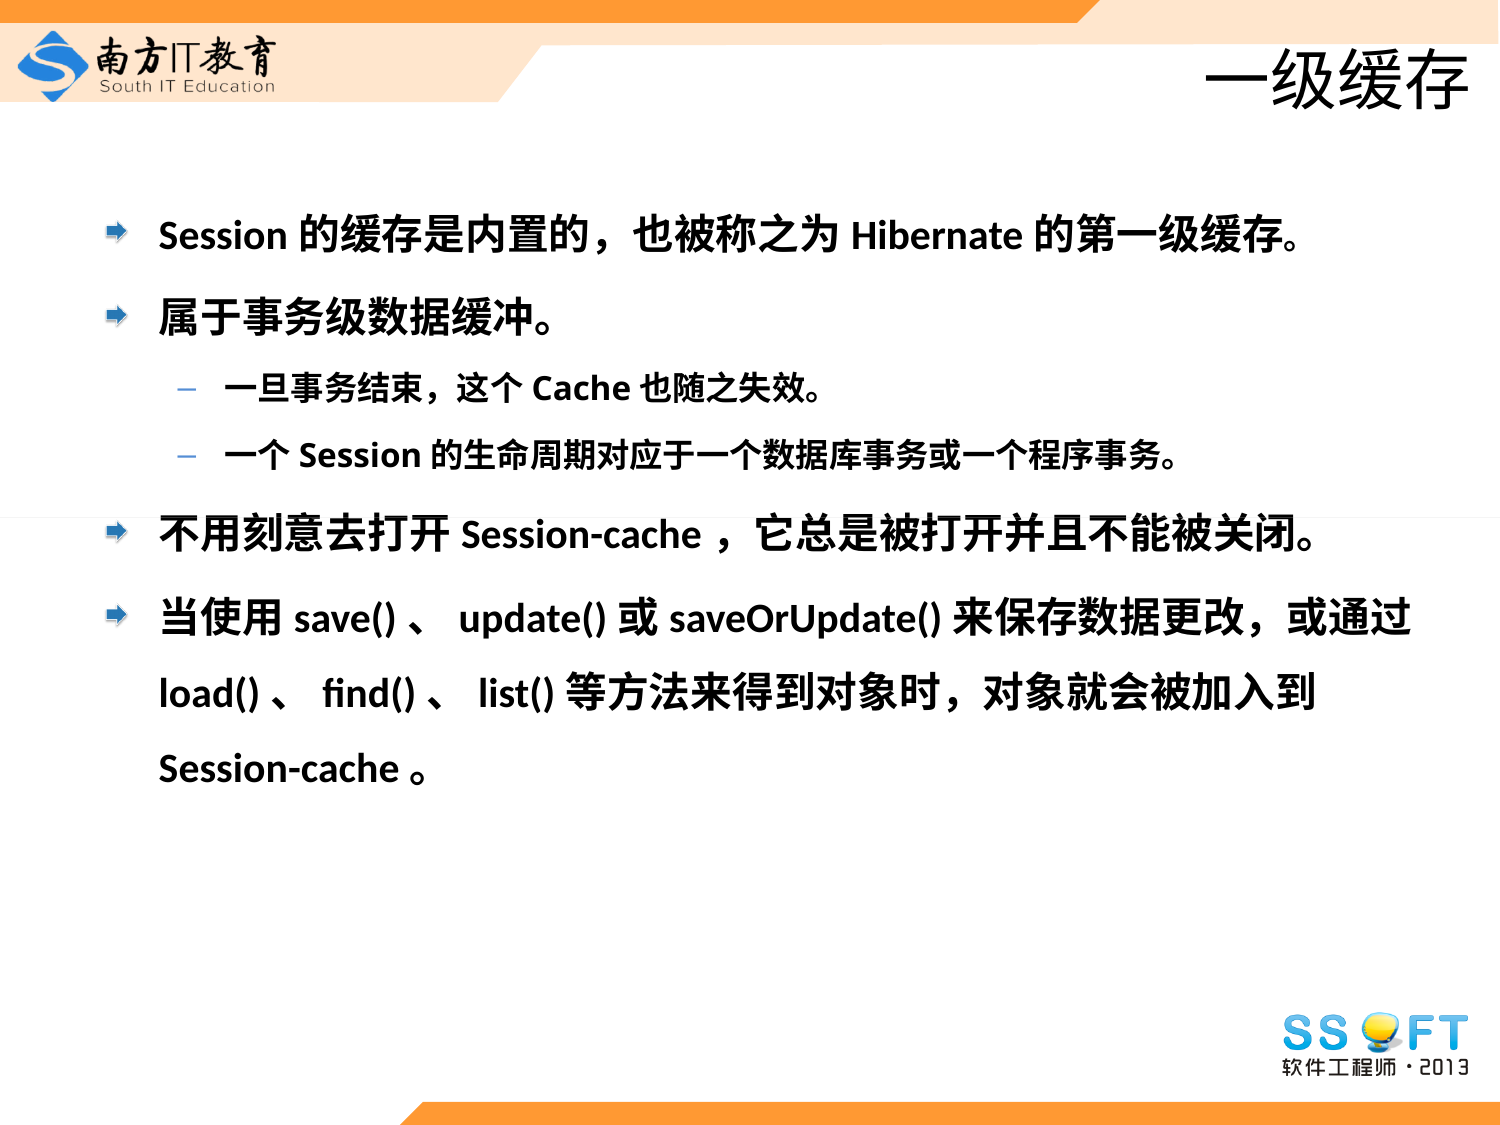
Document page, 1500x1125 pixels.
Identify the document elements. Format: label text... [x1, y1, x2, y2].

picture [17, 30, 276, 102]
picture [102, 600, 131, 631]
picture [102, 518, 131, 547]
picture [1281, 1011, 1468, 1076]
title 一级缓存 [608, 42, 1487, 114]
picture [102, 217, 131, 247]
picture [102, 301, 131, 331]
list Session的缓存是内置的，也被称之为Hibernate的第一级缓存。 属于事务级数据缓冲。 一旦事务结束，这个Cache也随之失效。 一个Session的生命周期对应于一个数据库事务或一个程序事务。 不用刻意去打开Session-cache，它总是被打开并且不能被关闭。 当使用save()、update()或saveOrUpdate()来保存数据更改，或通过load()、find()、list()等方法来得到对象时，对象就会被加入到Session-cache。 [87, 174, 1451, 288]
